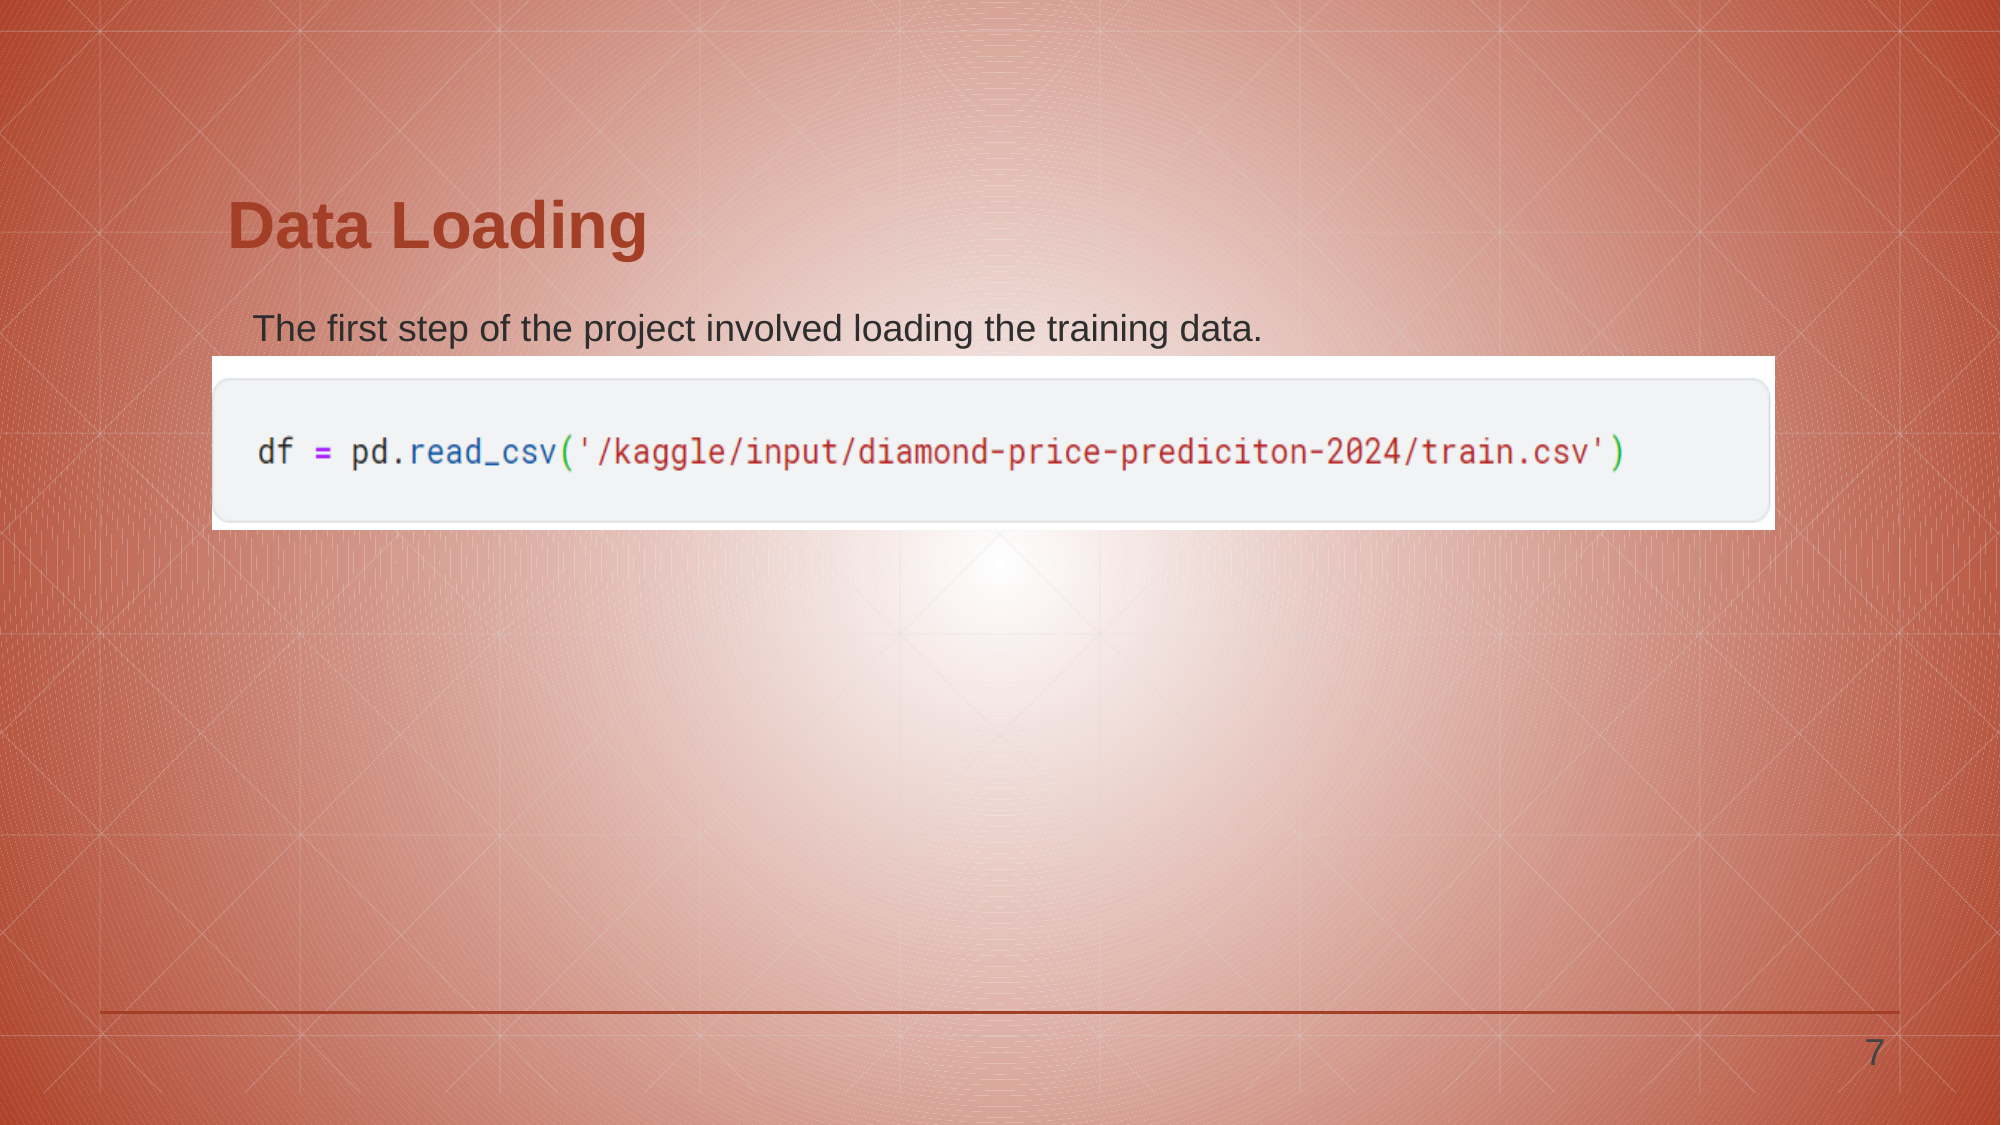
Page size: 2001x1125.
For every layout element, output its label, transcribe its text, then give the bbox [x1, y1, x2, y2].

picture [212, 356, 1775, 530]
title Data Loading [212, 82, 1788, 271]
slide_number 7 [1749, 1031, 1901, 1069]
text_box The first step of the project involved loading the training data. [237, 296, 1775, 356]
